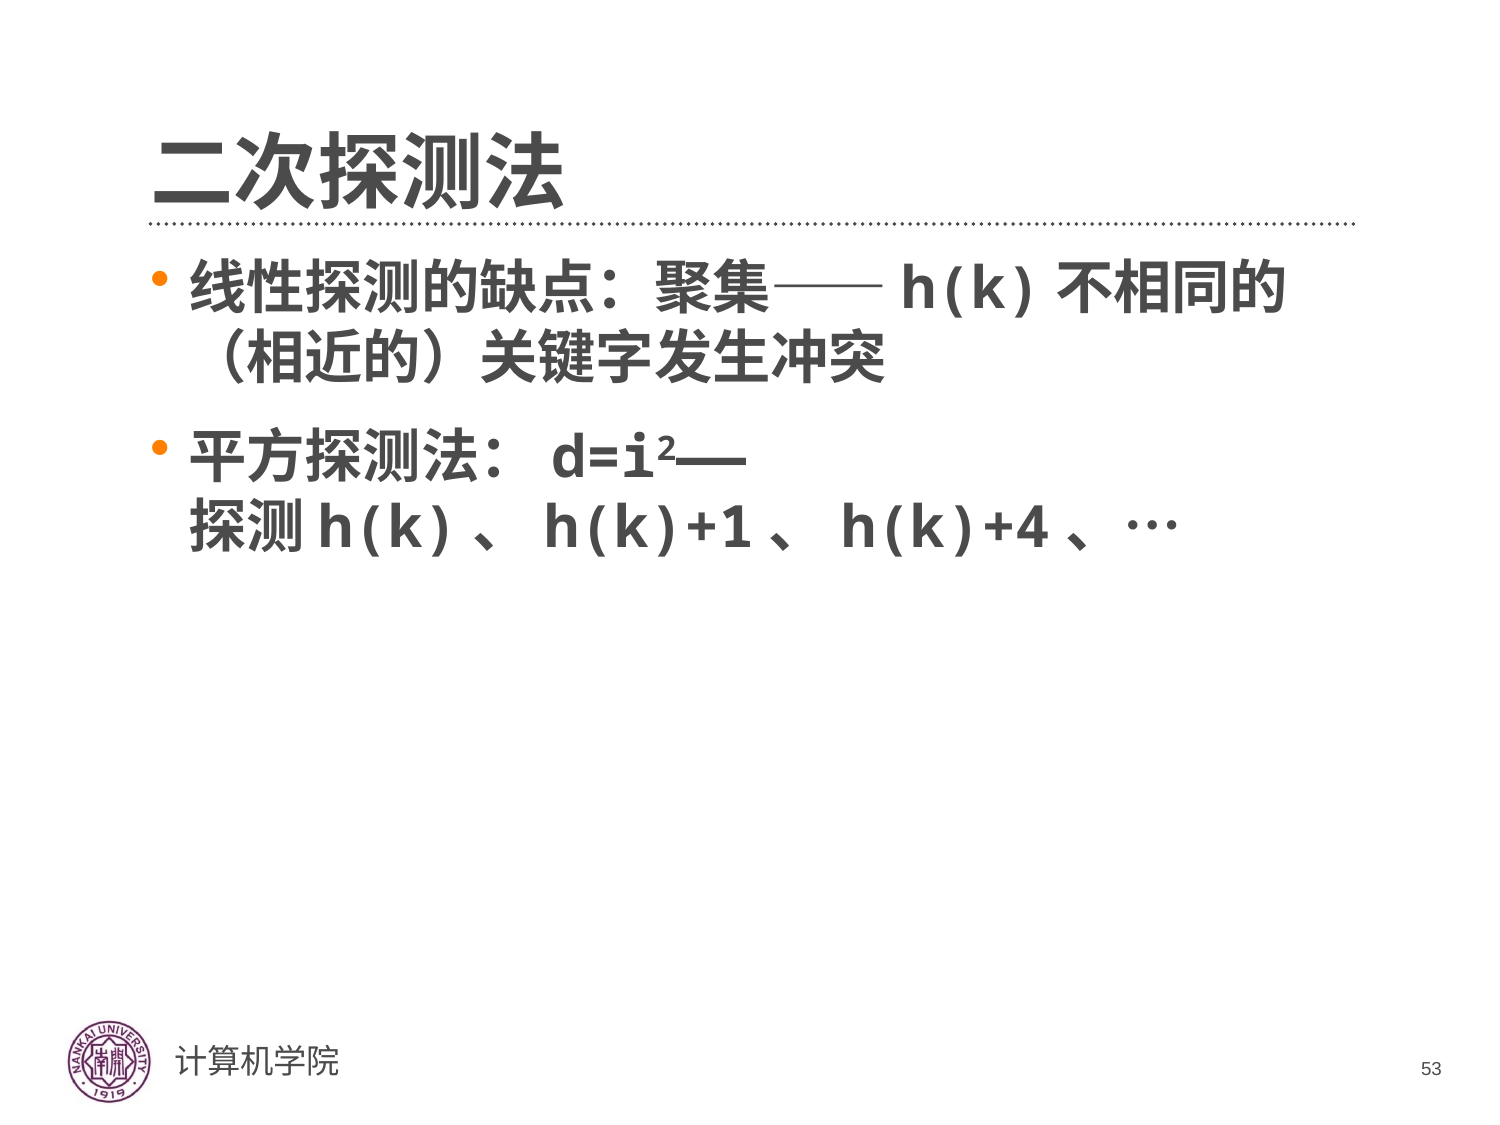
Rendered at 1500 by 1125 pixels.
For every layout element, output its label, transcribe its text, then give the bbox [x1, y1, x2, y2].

slide_number 53 [1308, 1048, 1458, 1093]
list 线性探测的缺点：聚集——h(k)不相同的（相近的）关键字发生冲突 平方探测法：d=i2—— 探测h(k)、h(k)+1、h(k)+4、… [150, 250, 1360, 1000]
picture [64, 1017, 154, 1106]
title 二次探测法 [150, 83, 1360, 221]
